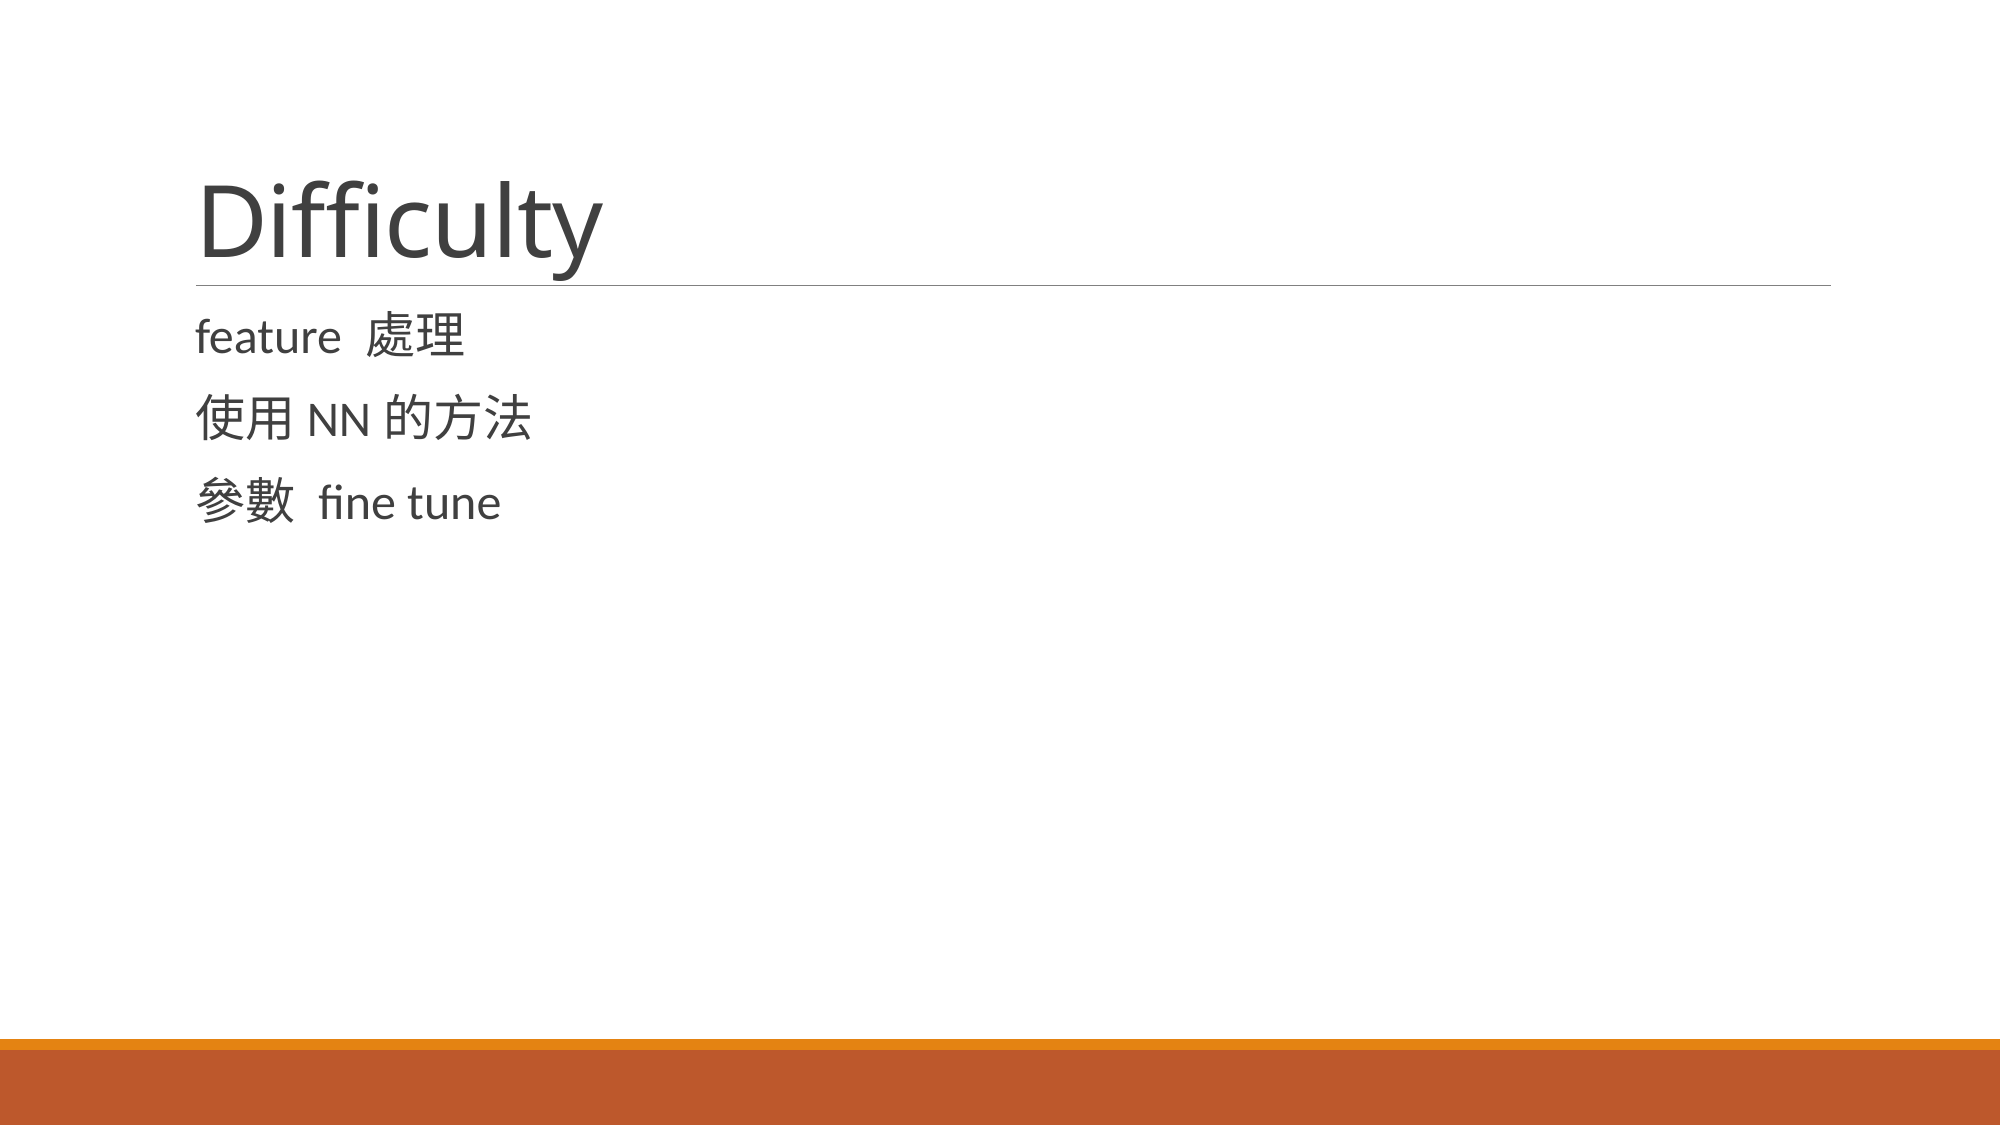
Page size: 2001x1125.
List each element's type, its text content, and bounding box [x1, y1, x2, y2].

list feature 處理 使用NN的方法 參數 fine tune [180, 302, 1830, 963]
title Difficulty [180, 47, 1830, 285]
